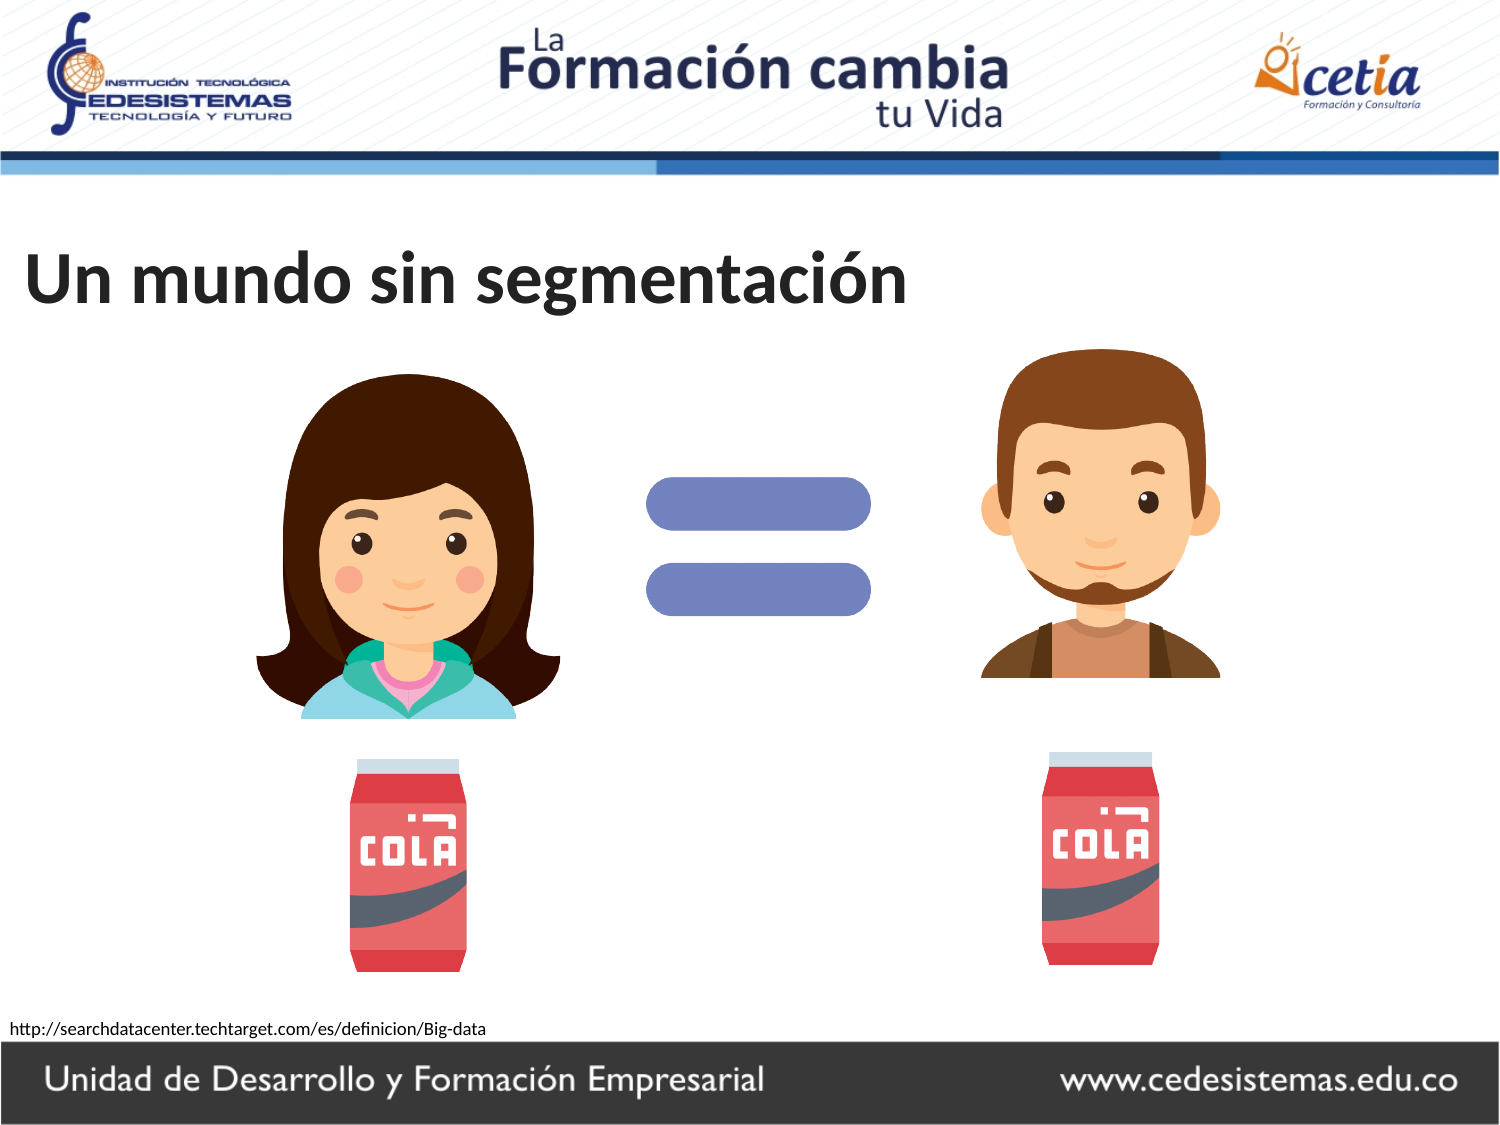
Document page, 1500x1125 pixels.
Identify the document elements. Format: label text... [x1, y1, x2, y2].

picture [0, 0, 1500, 1125]
text_box http://searchdatacenter.techtarget.com/es/definicion/Big-data [0, 1008, 1471, 1047]
text_box Un mundo sin segmentación [9, 221, 1434, 326]
